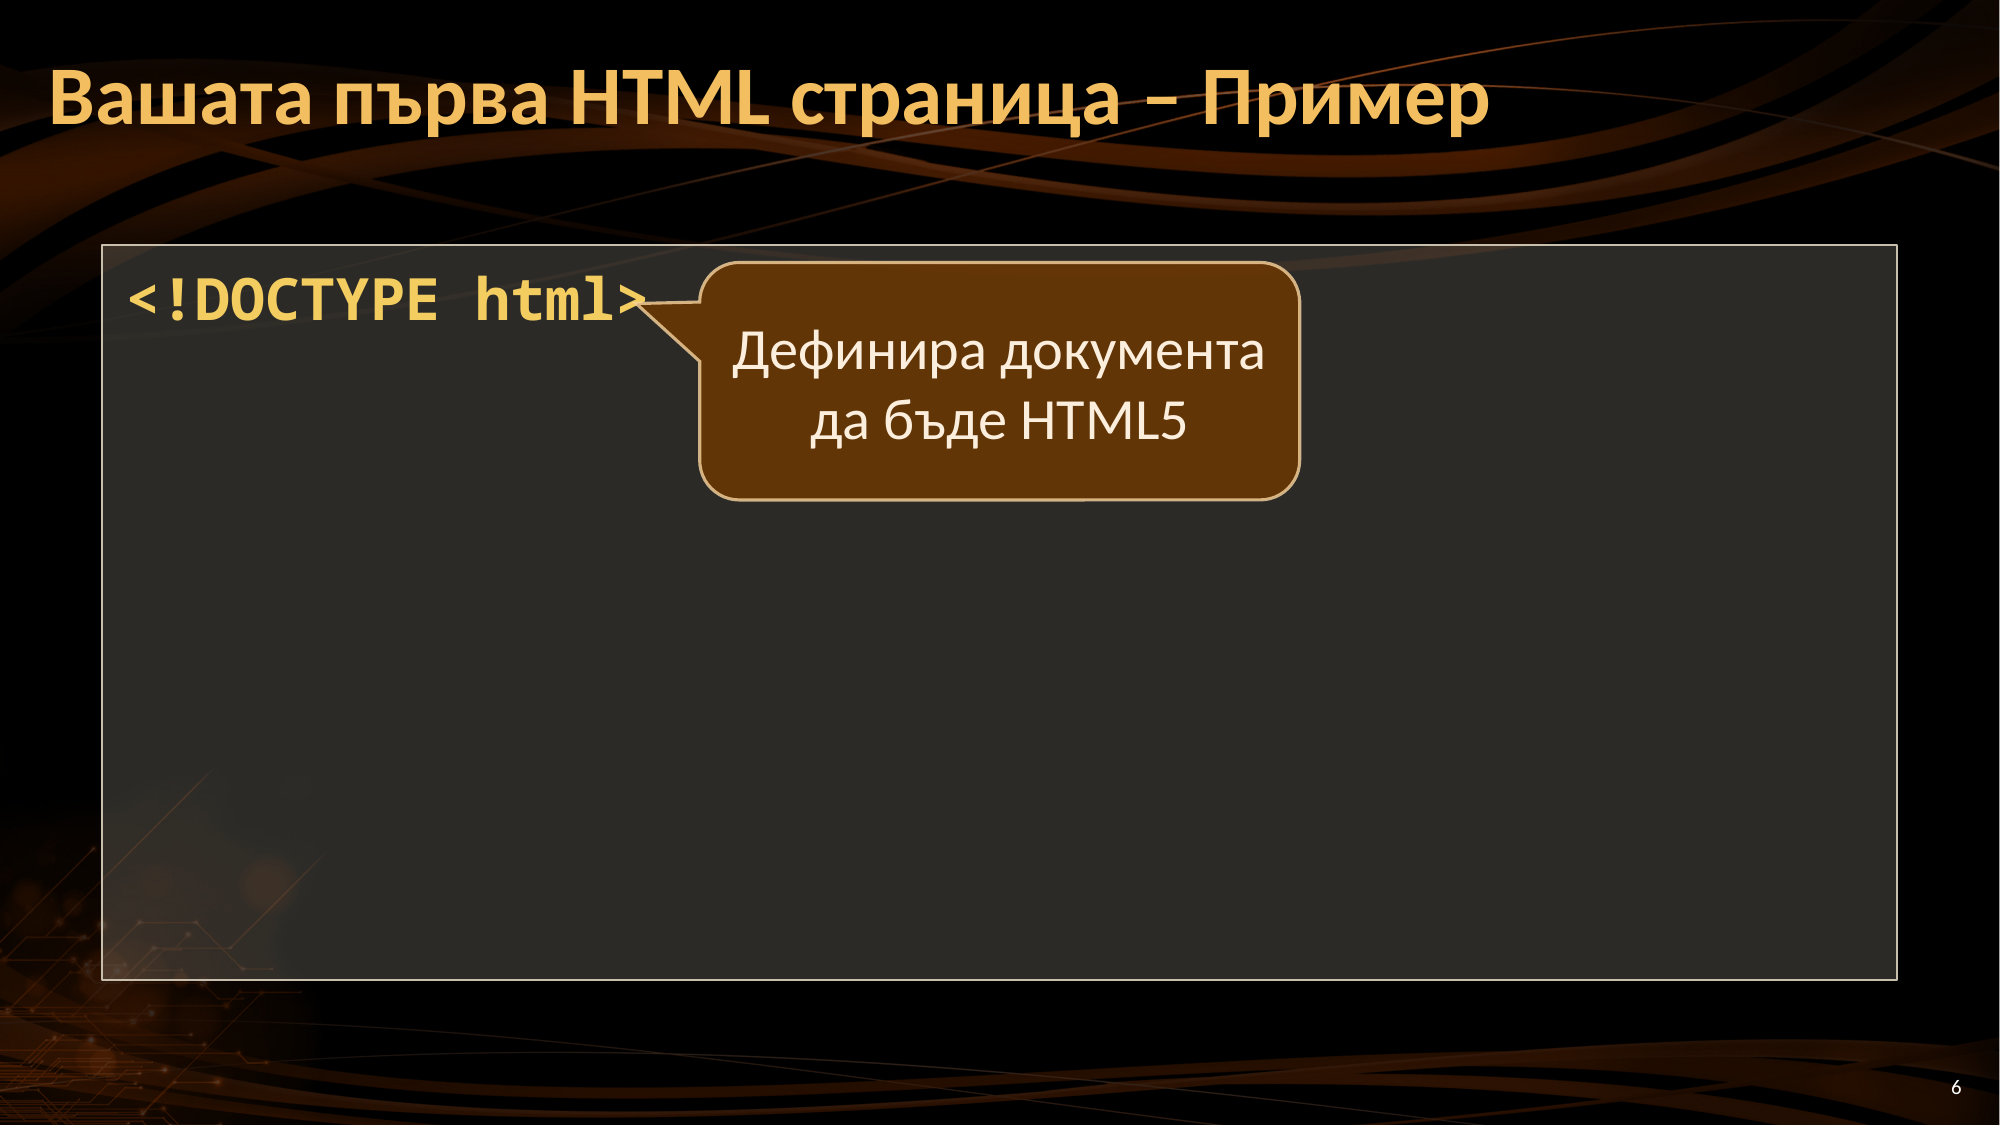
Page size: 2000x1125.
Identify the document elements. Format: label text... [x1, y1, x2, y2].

title Вашата първа HTML страница – Пример [30, 6, 1602, 189]
picture [0, 0, 2000, 1125]
text_box <!DOCTYPE html> [102, 244, 1898, 981]
slide_number 6 [1897, 1070, 1968, 1103]
text_box Дефинира документа да бъде HTML5 [633, 261, 1301, 501]
